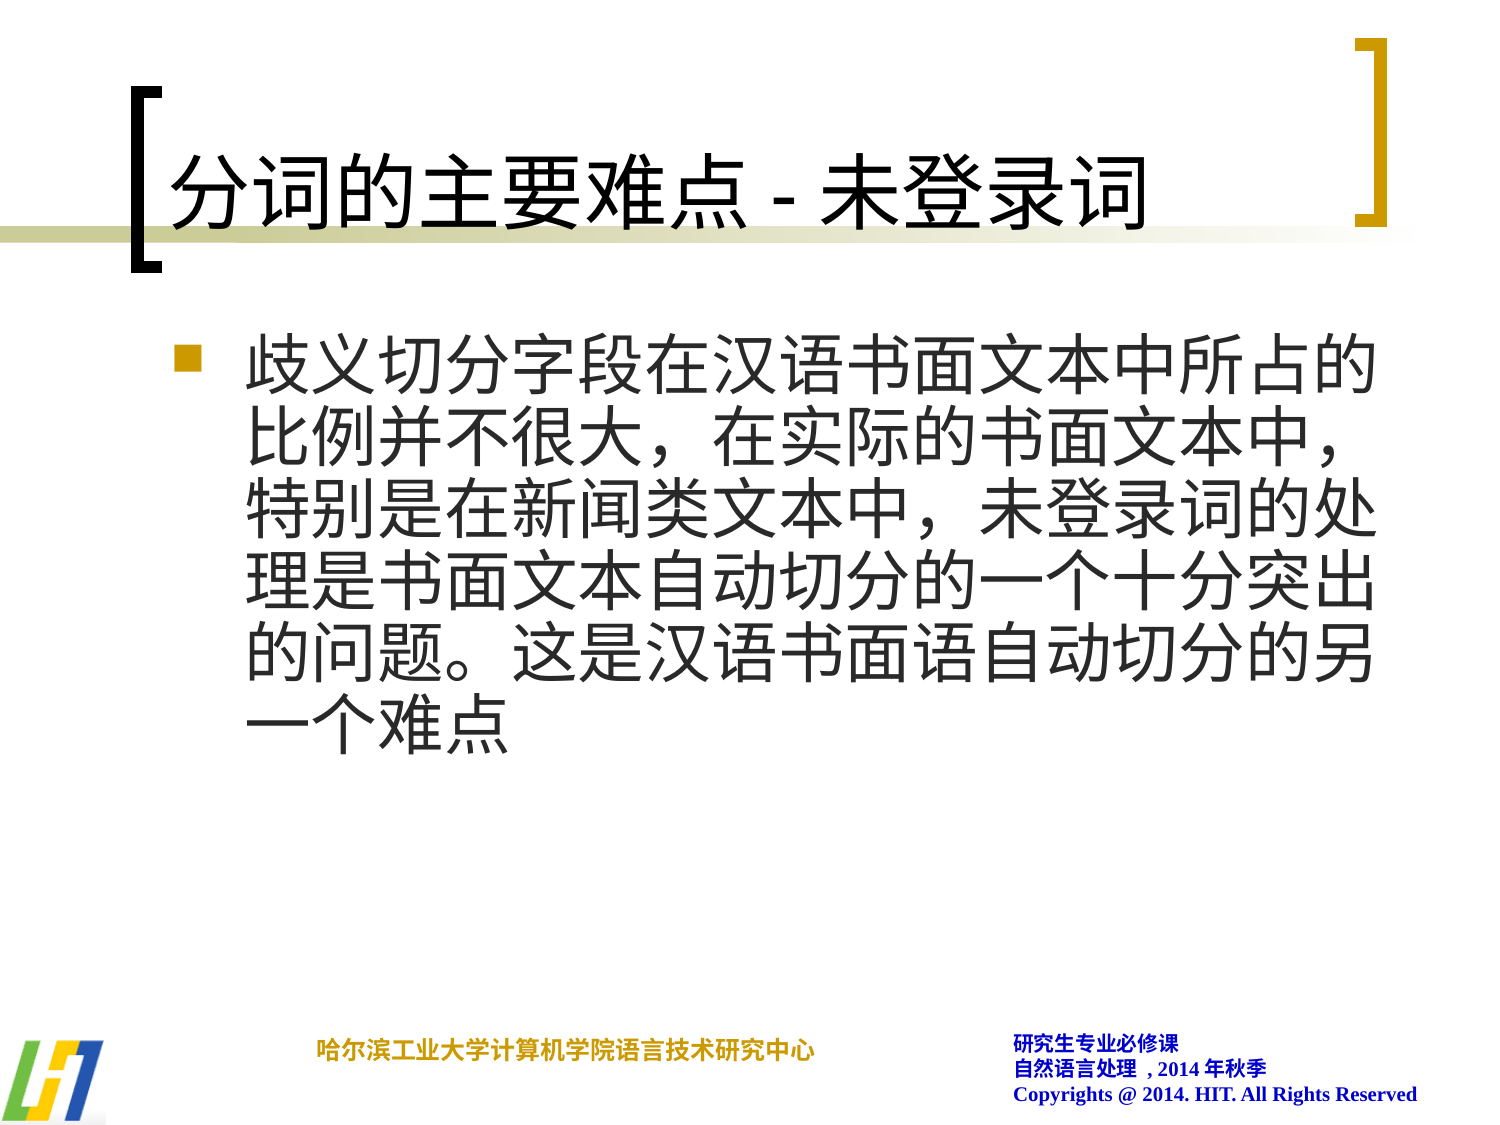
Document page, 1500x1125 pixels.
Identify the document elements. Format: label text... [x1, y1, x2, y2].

picture [0, 1034, 106, 1125]
footer 哈尔滨工业大学计算机学院语言技术研究中心 [300, 1026, 987, 1125]
list 歧义切分字段在汉语书面文本中所占的比例并不很大，在实际的书面文本中，特别是在新闻类文本中，未登录词的处理是书面文本自动切分的一个十分突出的问题。这是汉语书面语自动切分的另一个难点 [155, 324, 1413, 1001]
title 分词的主要难点-未登录词 [152, 15, 1328, 248]
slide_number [997, 1022, 1454, 1125]
